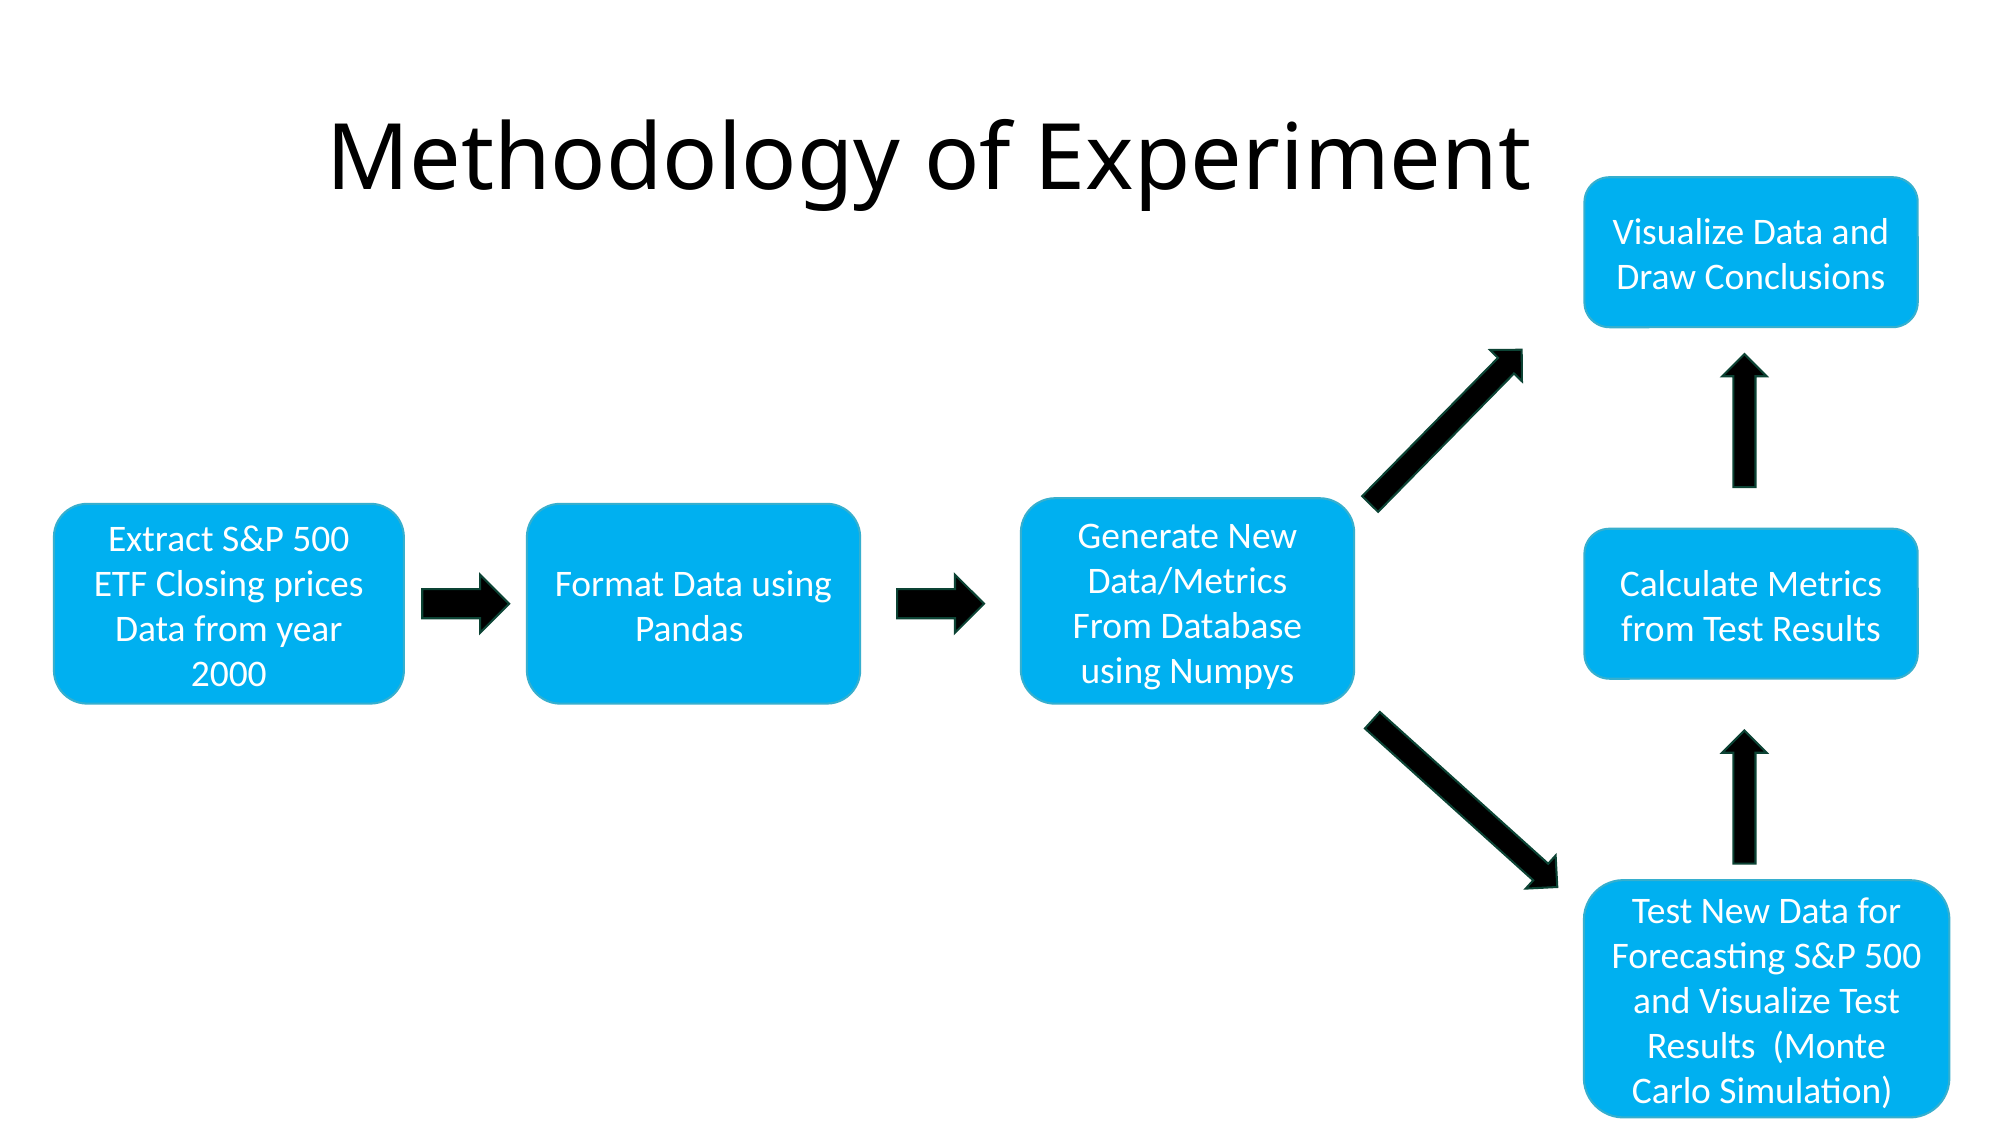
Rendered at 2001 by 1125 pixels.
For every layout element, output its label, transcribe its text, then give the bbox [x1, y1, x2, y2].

text_box [1719, 352, 1770, 489]
text_box [421, 572, 511, 636]
text_box Test New Data for Forecasting S&P 500 and Visualize Test Results (Monte Carlo Simulation) [1582, 879, 1951, 1119]
text_box Visualize Data and Draw Conclusions [1583, 176, 1919, 329]
text_box Generate New Data/Metrics From Database using Numpys [1019, 497, 1356, 705]
title Methodology of Experiment [311, 50, 2000, 269]
text_box Extract S&P 500 ETF Closing prices Data from year 2000 [52, 502, 405, 705]
text_box Calculate Metrics from Test Results [1583, 527, 1919, 680]
text_box [1719, 729, 1770, 865]
text_box [1360, 348, 1524, 514]
text_box [896, 572, 986, 636]
text_box [1363, 710, 1559, 890]
text_box Format Data using Pandas [525, 502, 862, 705]
